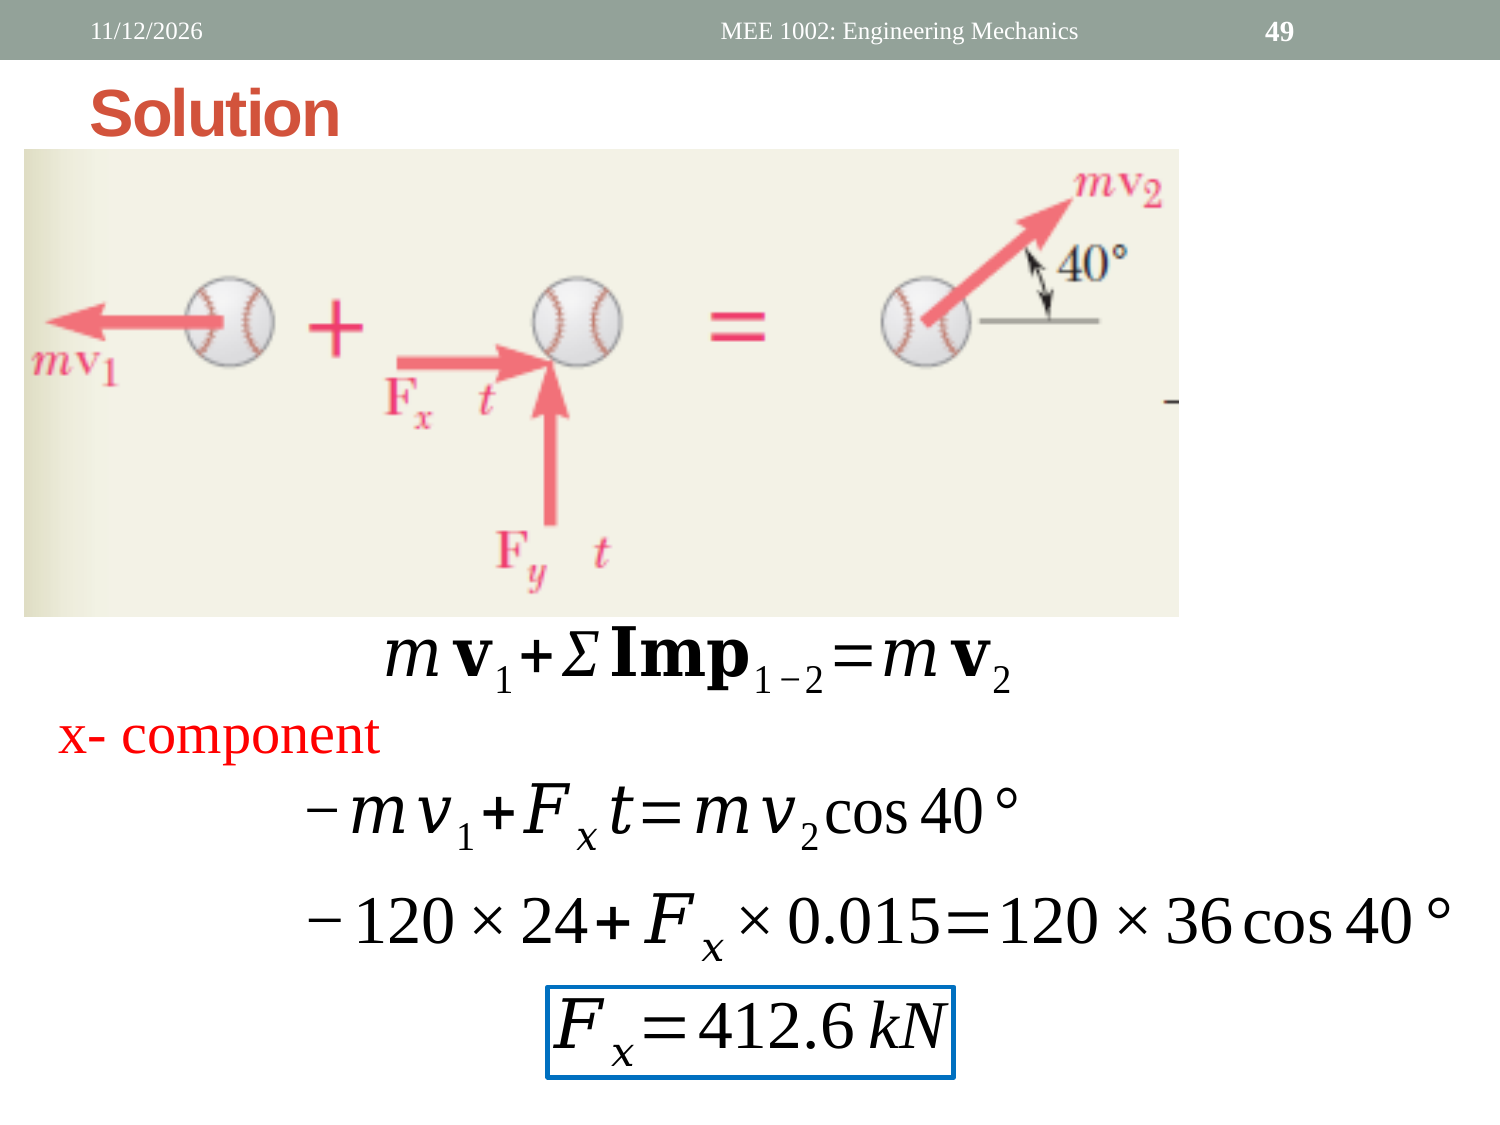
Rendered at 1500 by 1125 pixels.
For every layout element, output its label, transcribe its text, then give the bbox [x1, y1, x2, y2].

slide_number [75, 3, 550, 57]
text_box Solution [75, 62, 400, 146]
footer MEE 1002: Engineering Mechanics [562, 3, 1238, 57]
picture [24, 149, 1179, 617]
text_box x- component [43, 687, 432, 773]
slide_number 49 [1250, 3, 1425, 57]
